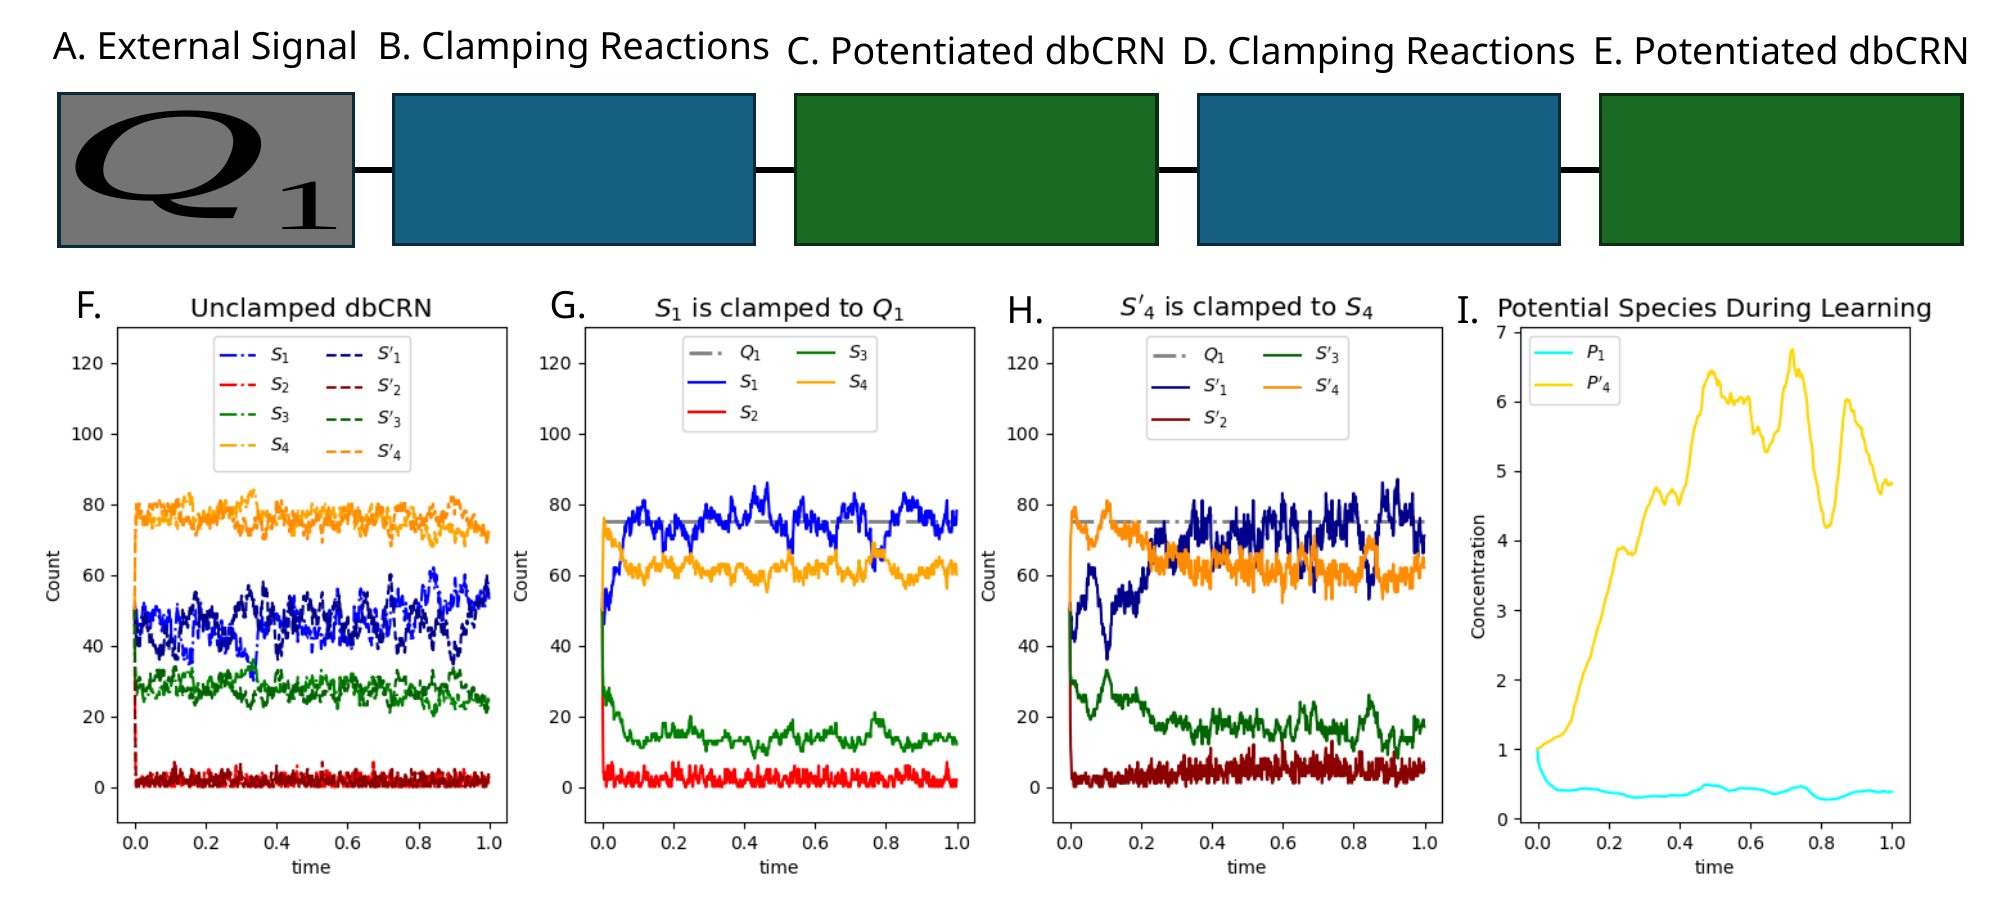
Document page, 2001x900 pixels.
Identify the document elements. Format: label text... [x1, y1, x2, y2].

picture [25, 249, 1955, 893]
text_box C. Potentiated dbCRN [771, 19, 1166, 80]
text_box E. Potentiated dbCRN [1578, 19, 1985, 80]
text_box D. Clamping Reactions [1166, 19, 1578, 80]
text_box A. External Signal [38, 15, 362, 75]
text_box B. Clamping Reactions [362, 15, 786, 75]
